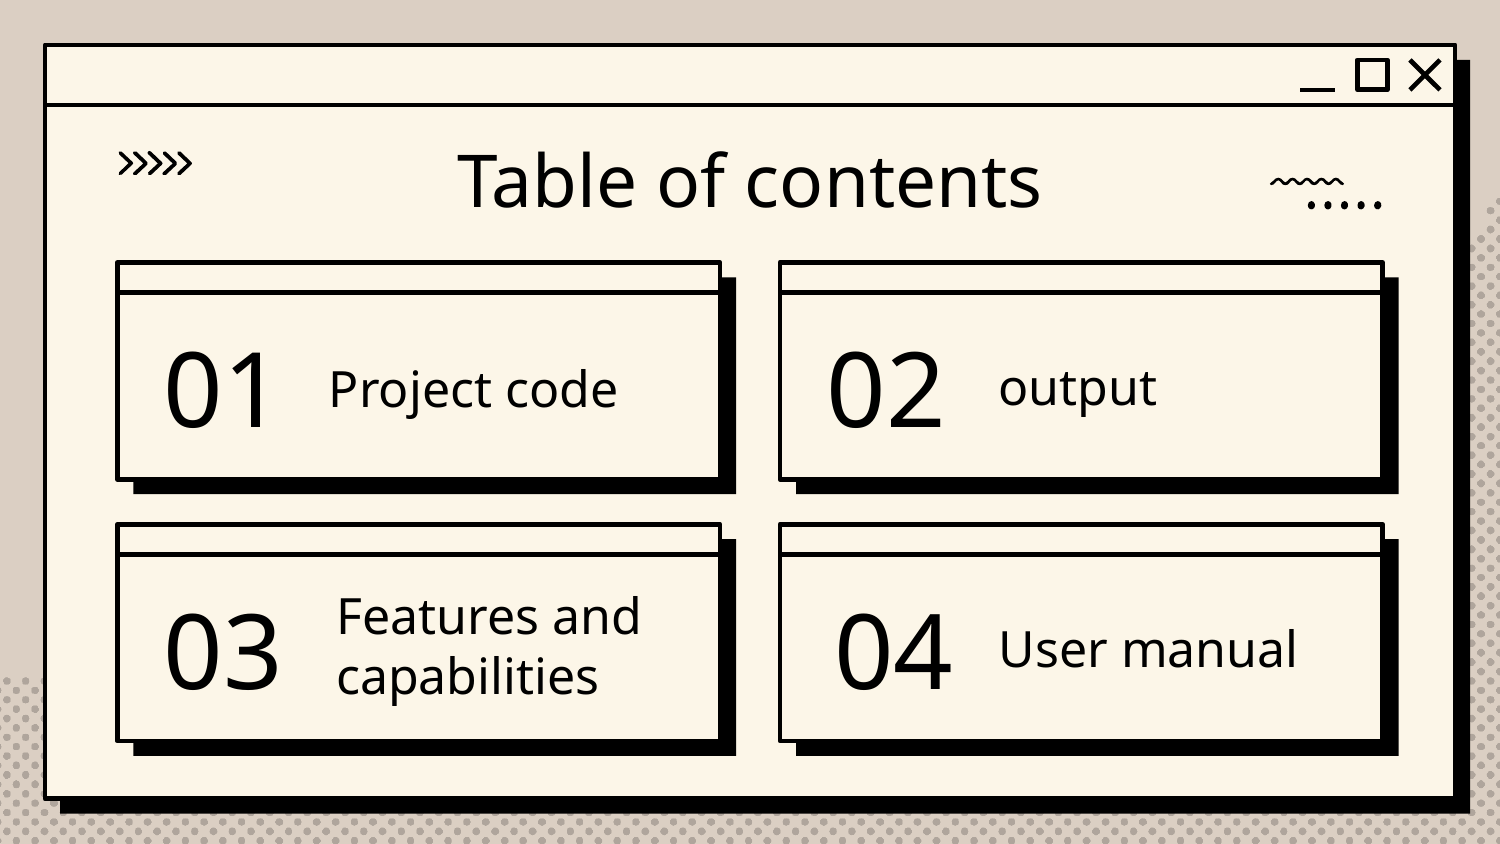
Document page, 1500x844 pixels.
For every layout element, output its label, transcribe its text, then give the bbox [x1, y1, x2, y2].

text_box [118, 151, 134, 175]
text_box [147, 150, 163, 175]
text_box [779, 523, 1399, 757]
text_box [116, 262, 737, 495]
text_box [1340, 201, 1349, 210]
text_box [1357, 201, 1365, 210]
text_box [133, 151, 148, 175]
text_box [1324, 201, 1332, 210]
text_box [779, 262, 1399, 495]
text_box [1374, 201, 1382, 210]
text_box [162, 151, 177, 175]
text_box [1269, 177, 1345, 186]
text_box [1307, 201, 1315, 210]
title Table of contents [117, 120, 1383, 233]
text_box [177, 151, 192, 175]
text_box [116, 523, 737, 757]
